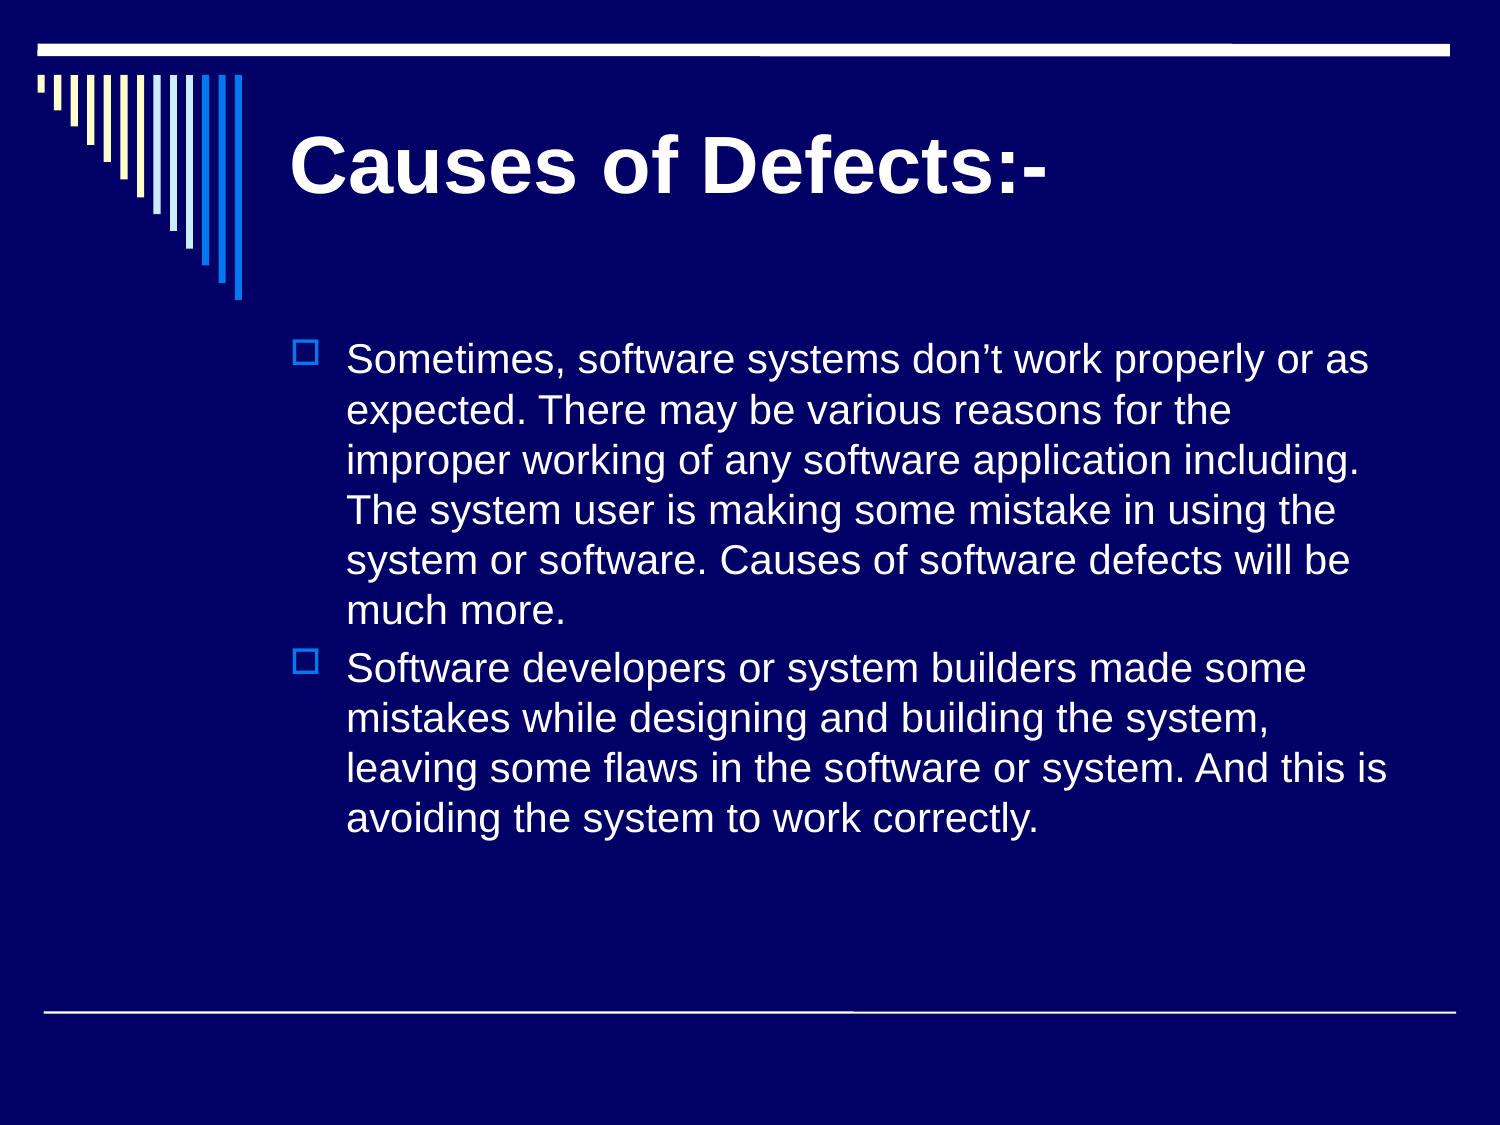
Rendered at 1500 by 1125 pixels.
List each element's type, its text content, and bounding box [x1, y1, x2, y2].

list Sometimes, software systems don’t work properly or as expected. There may be various reasons for the improper working of any software application including. The system user is making some mistake in using the system or software. Causes of software defects will be much more. Software developers or system builders made some mistakes while designing and building the system, leaving some flaws in the software or system. And this is avoiding the system to work correctly. [274, 324, 1407, 1001]
title Causes of Defects:- [274, 74, 1426, 247]
